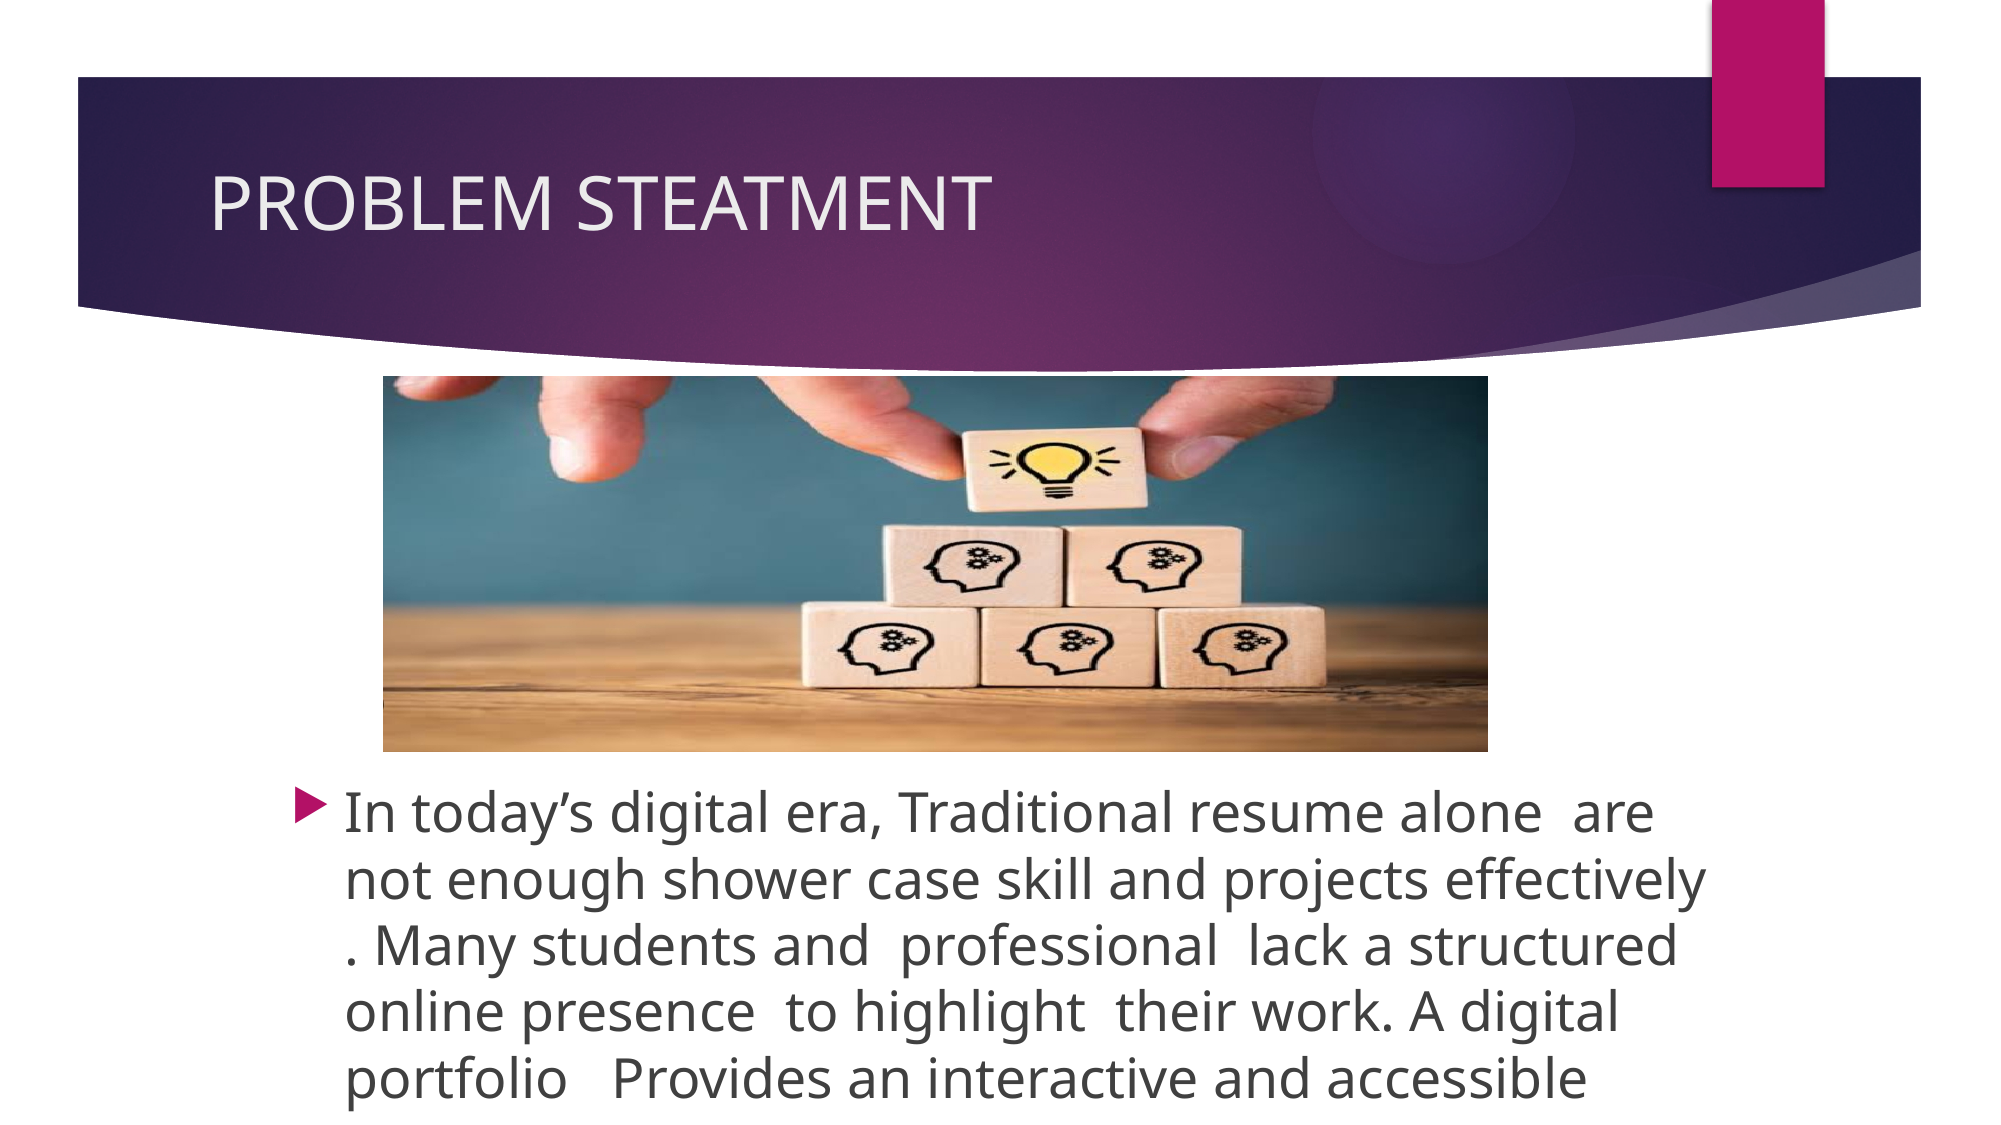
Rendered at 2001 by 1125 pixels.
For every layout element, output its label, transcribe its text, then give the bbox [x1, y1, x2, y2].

title PROBLEM STEATMENT [193, 139, 1631, 261]
picture [382, 376, 1489, 753]
list In today’s digital era, Traditional resume alone are not enough shower case skill and projects effectively . Many students and professional lack a structured online presence to highlight their work. A digital portfolio Provides an interactive and accessible [276, 770, 1724, 1125]
